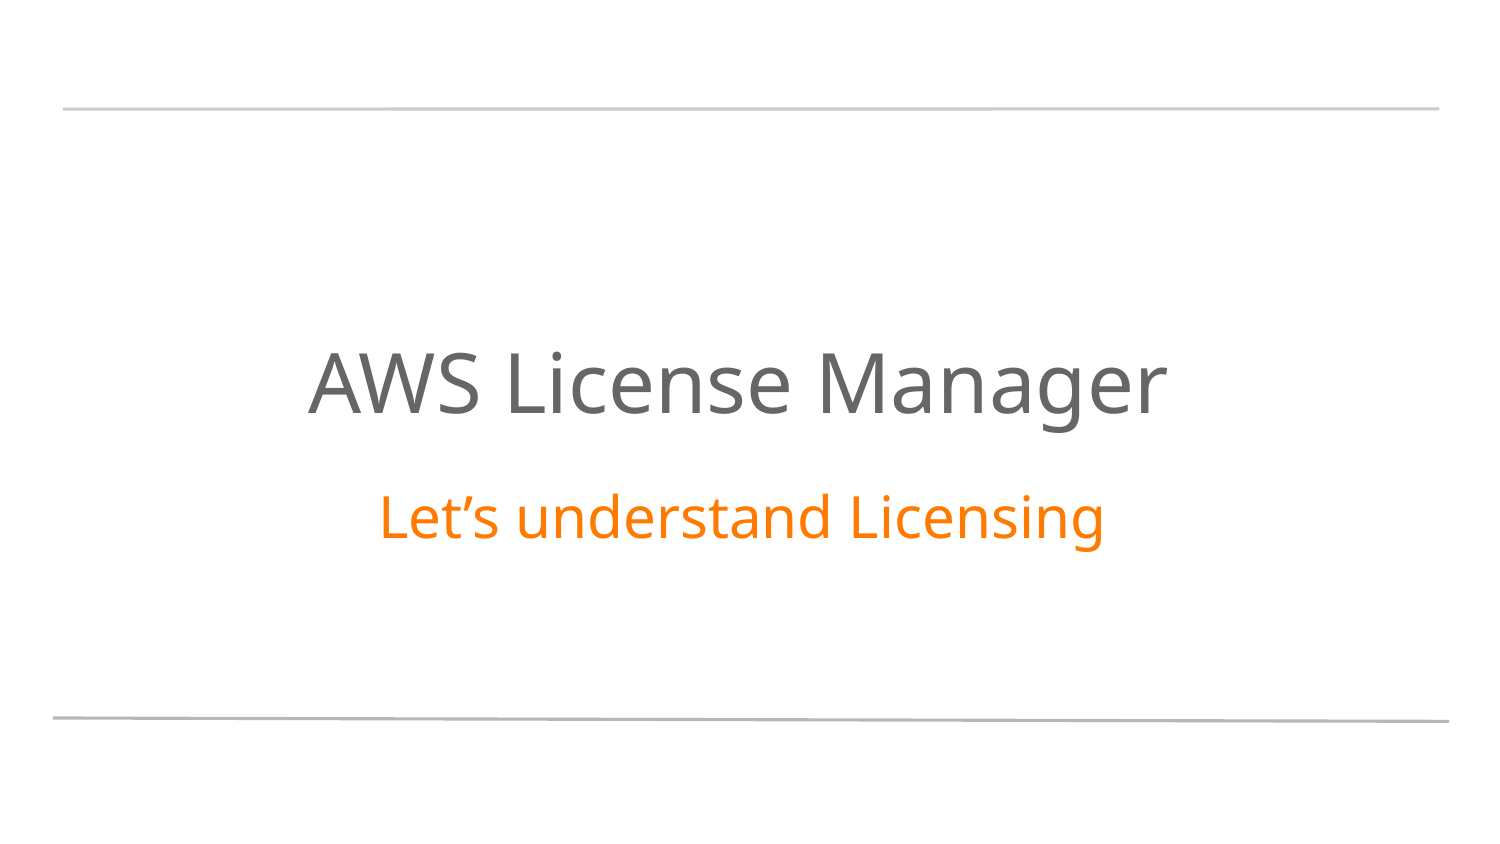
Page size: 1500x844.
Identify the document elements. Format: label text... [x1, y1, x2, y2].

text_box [52, 717, 1450, 722]
title AWS License Manager [0, 258, 1500, 446]
subtitle Let’s understand Licensing [51, 464, 1449, 595]
